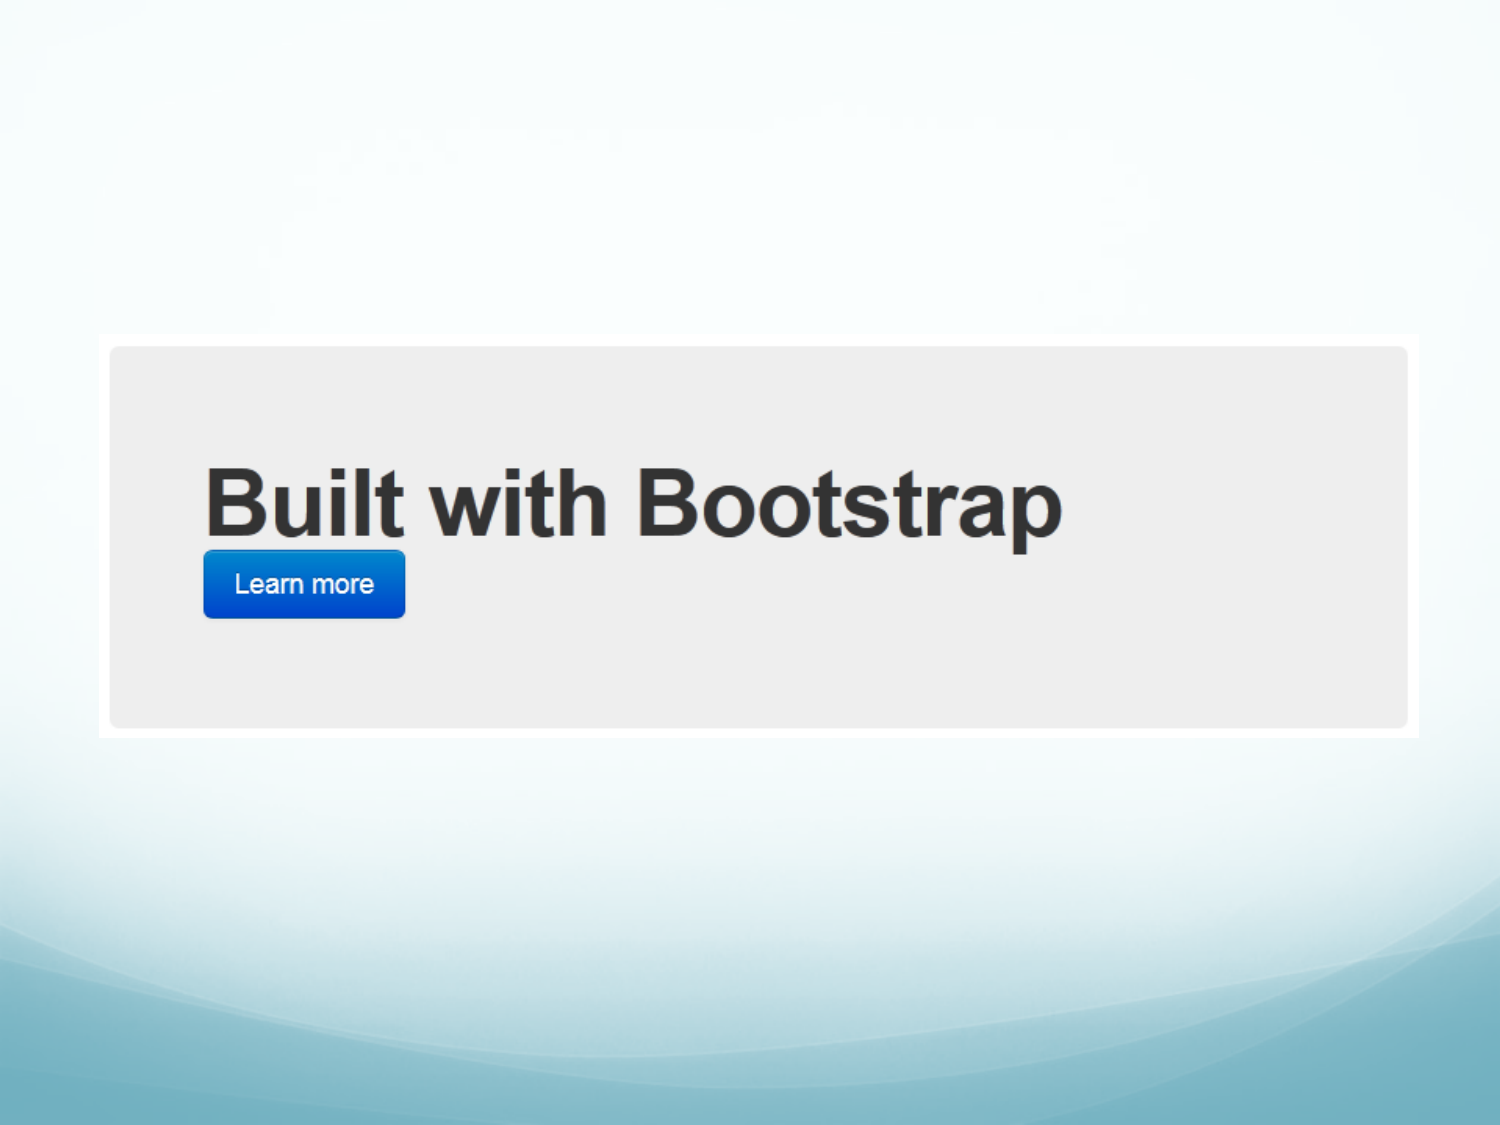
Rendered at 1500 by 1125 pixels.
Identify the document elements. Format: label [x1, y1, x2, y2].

picture [99, 333, 1419, 738]
